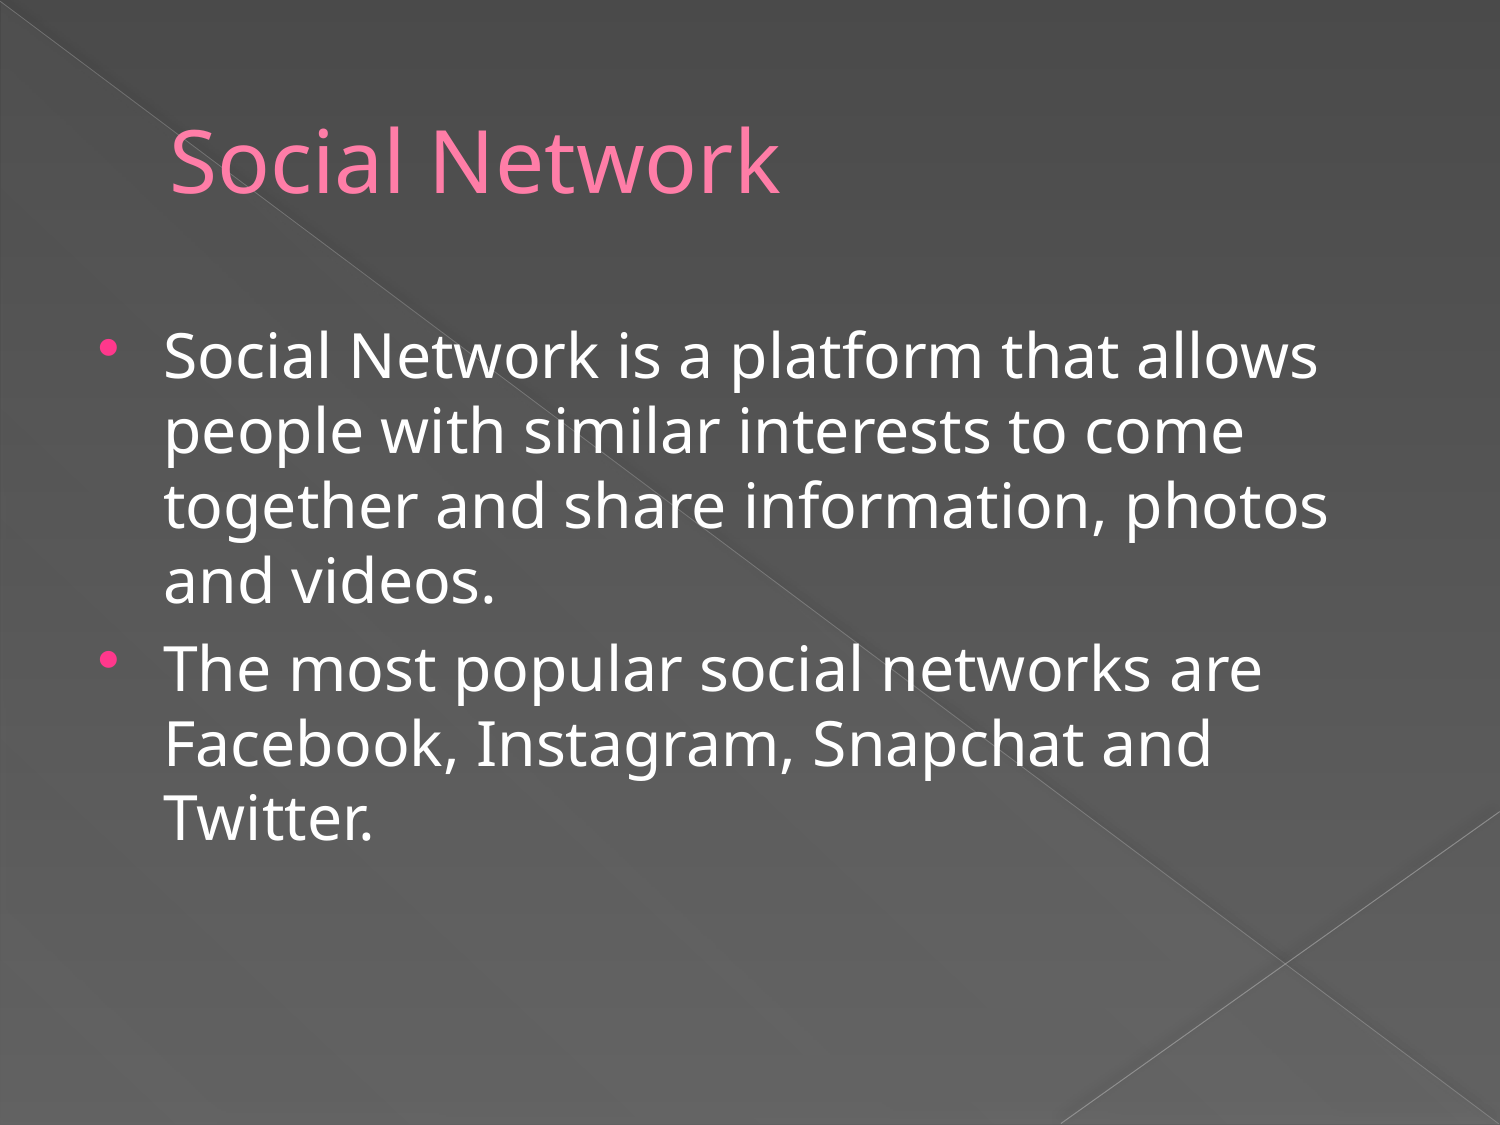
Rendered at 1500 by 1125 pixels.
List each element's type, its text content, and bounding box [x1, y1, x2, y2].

title Social Network [75, 43, 1425, 274]
list Social Network is a platform that allows people with similar interests to come together and share information, photos and videos. The most popular social networks are Facebook, Instagram, Snapchat and Twitter. [75, 308, 1425, 1059]
